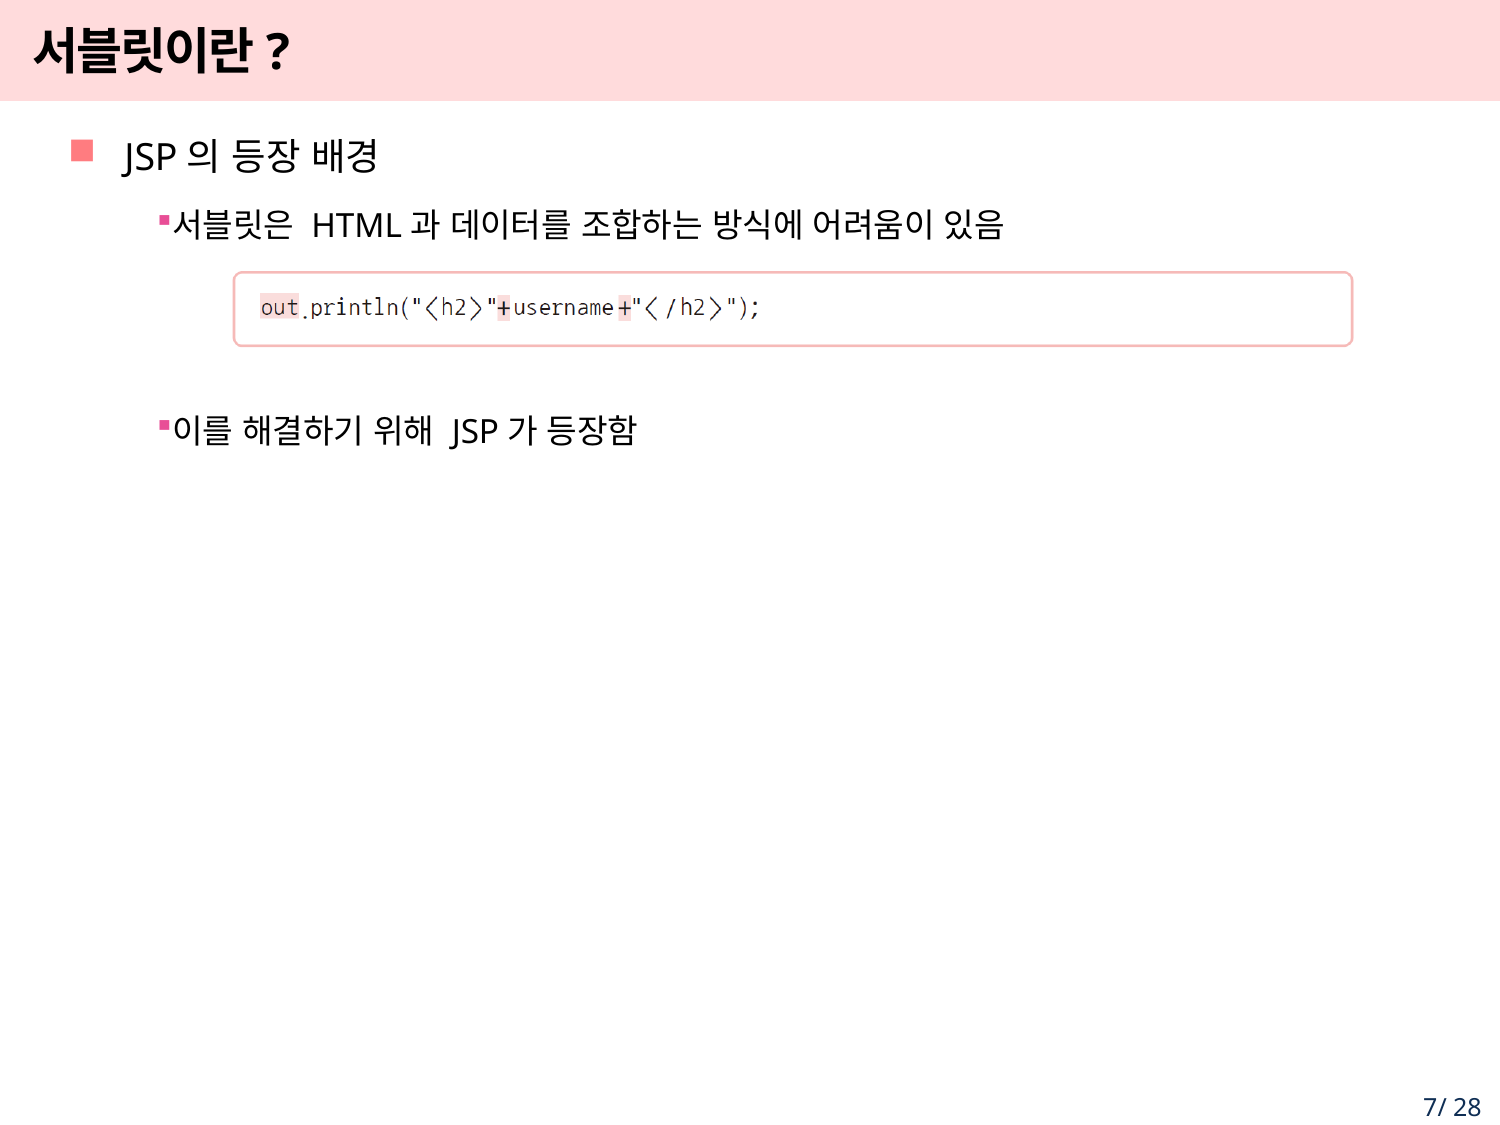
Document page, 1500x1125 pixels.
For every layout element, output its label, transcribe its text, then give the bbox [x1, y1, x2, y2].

picture [227, 268, 1356, 351]
list JSP의 등장 배경 서블릿은 HTML과 데이터를 조합하는 방식에 어려움이 있음 이를 해결하기 위해 JSP가 등장함 [53, 125, 1425, 1005]
title 서블릿이란? [17, 10, 1295, 89]
